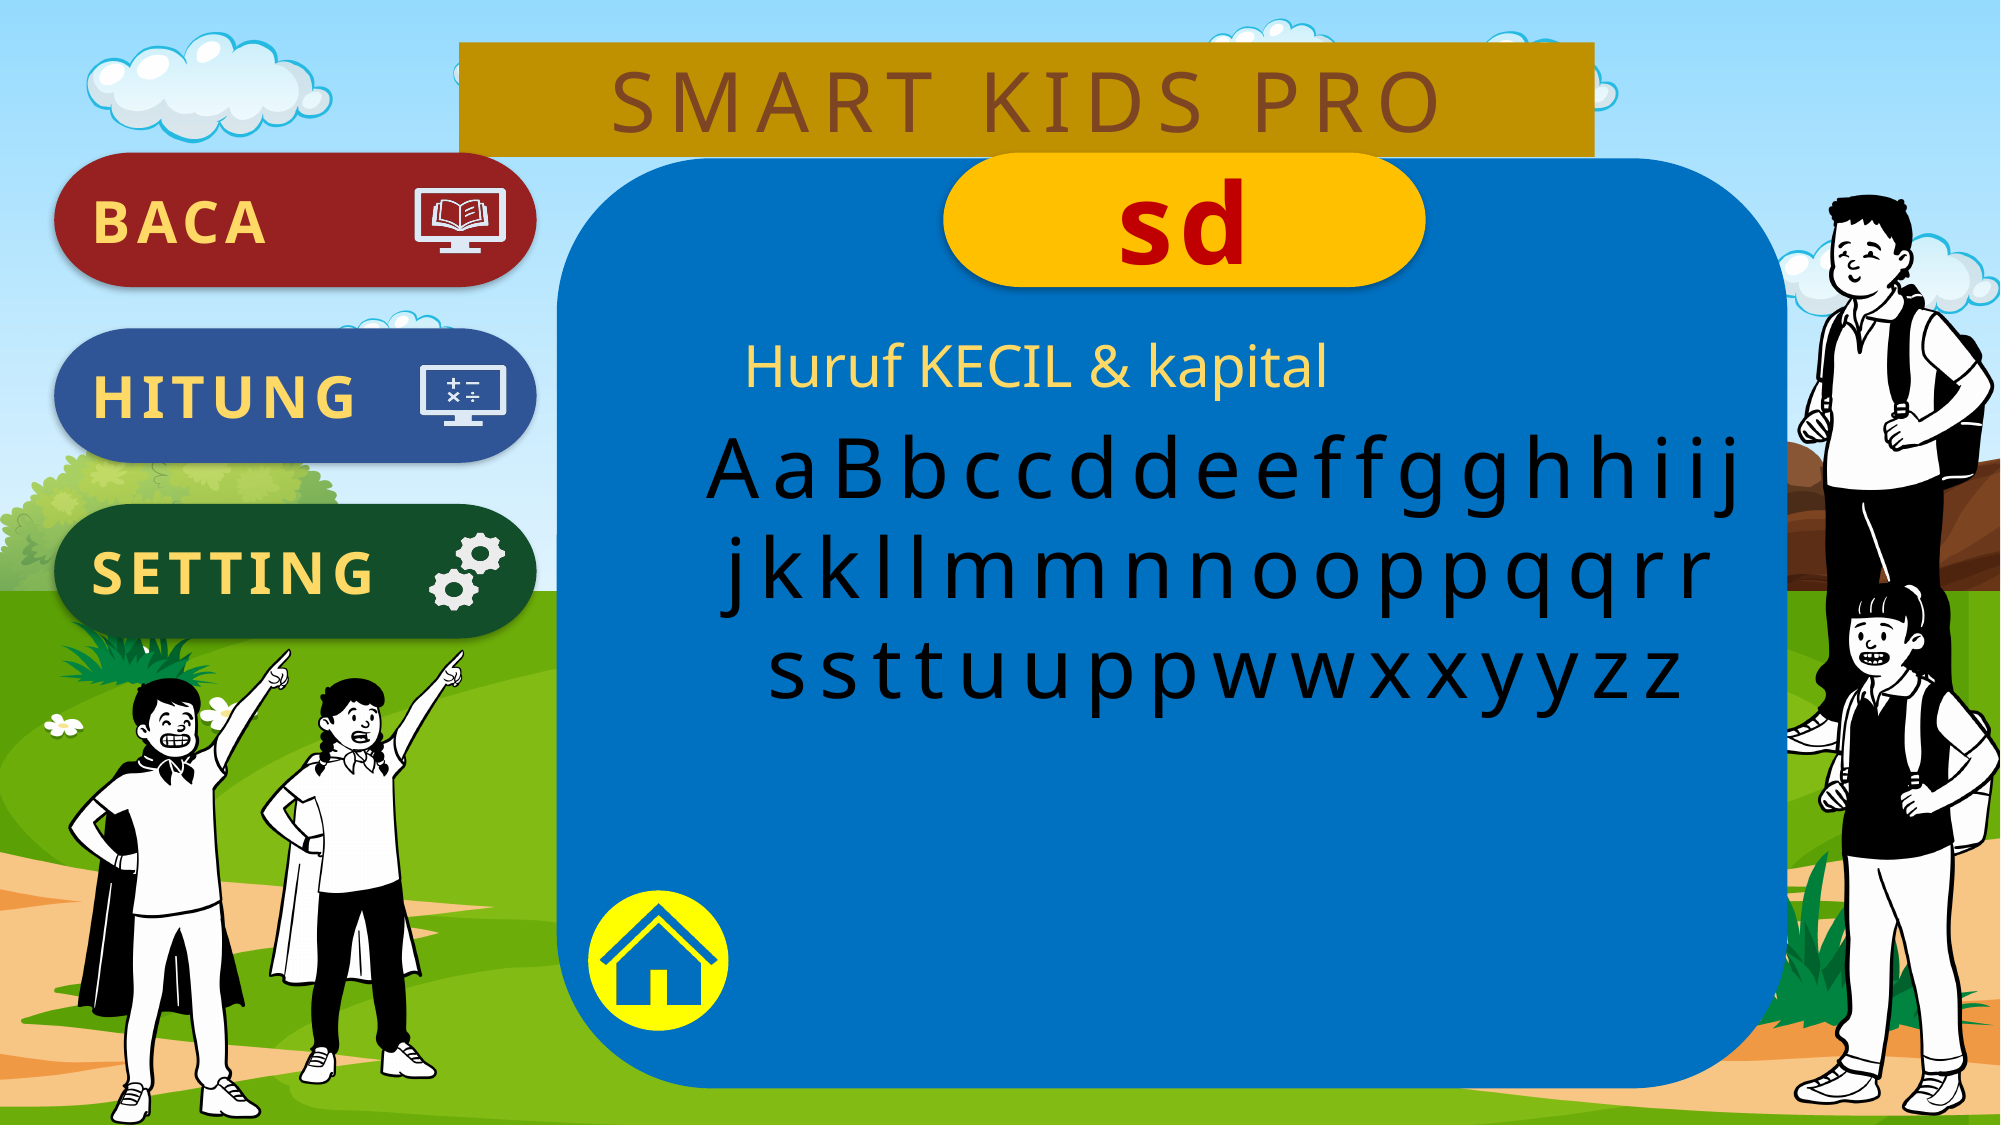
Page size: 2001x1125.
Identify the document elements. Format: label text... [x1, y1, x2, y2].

text_box [555, 157, 1787, 1090]
text_box SMART KIDS PRO [459, 42, 1595, 157]
text_box AaBbccddeeffgghhiijjkkllmmnnooppqqrrssttuuppwwxxyyzz [692, 407, 1759, 723]
text_box [726, 938, 730, 983]
picture [0, 0, 2001, 1125]
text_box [54, 152, 537, 639]
text_box Huruf KECIL & kapital [728, 321, 1722, 407]
text_box [587, 937, 591, 984]
text_box [622, 1022, 695, 1032]
text_box sd [942, 151, 1427, 289]
